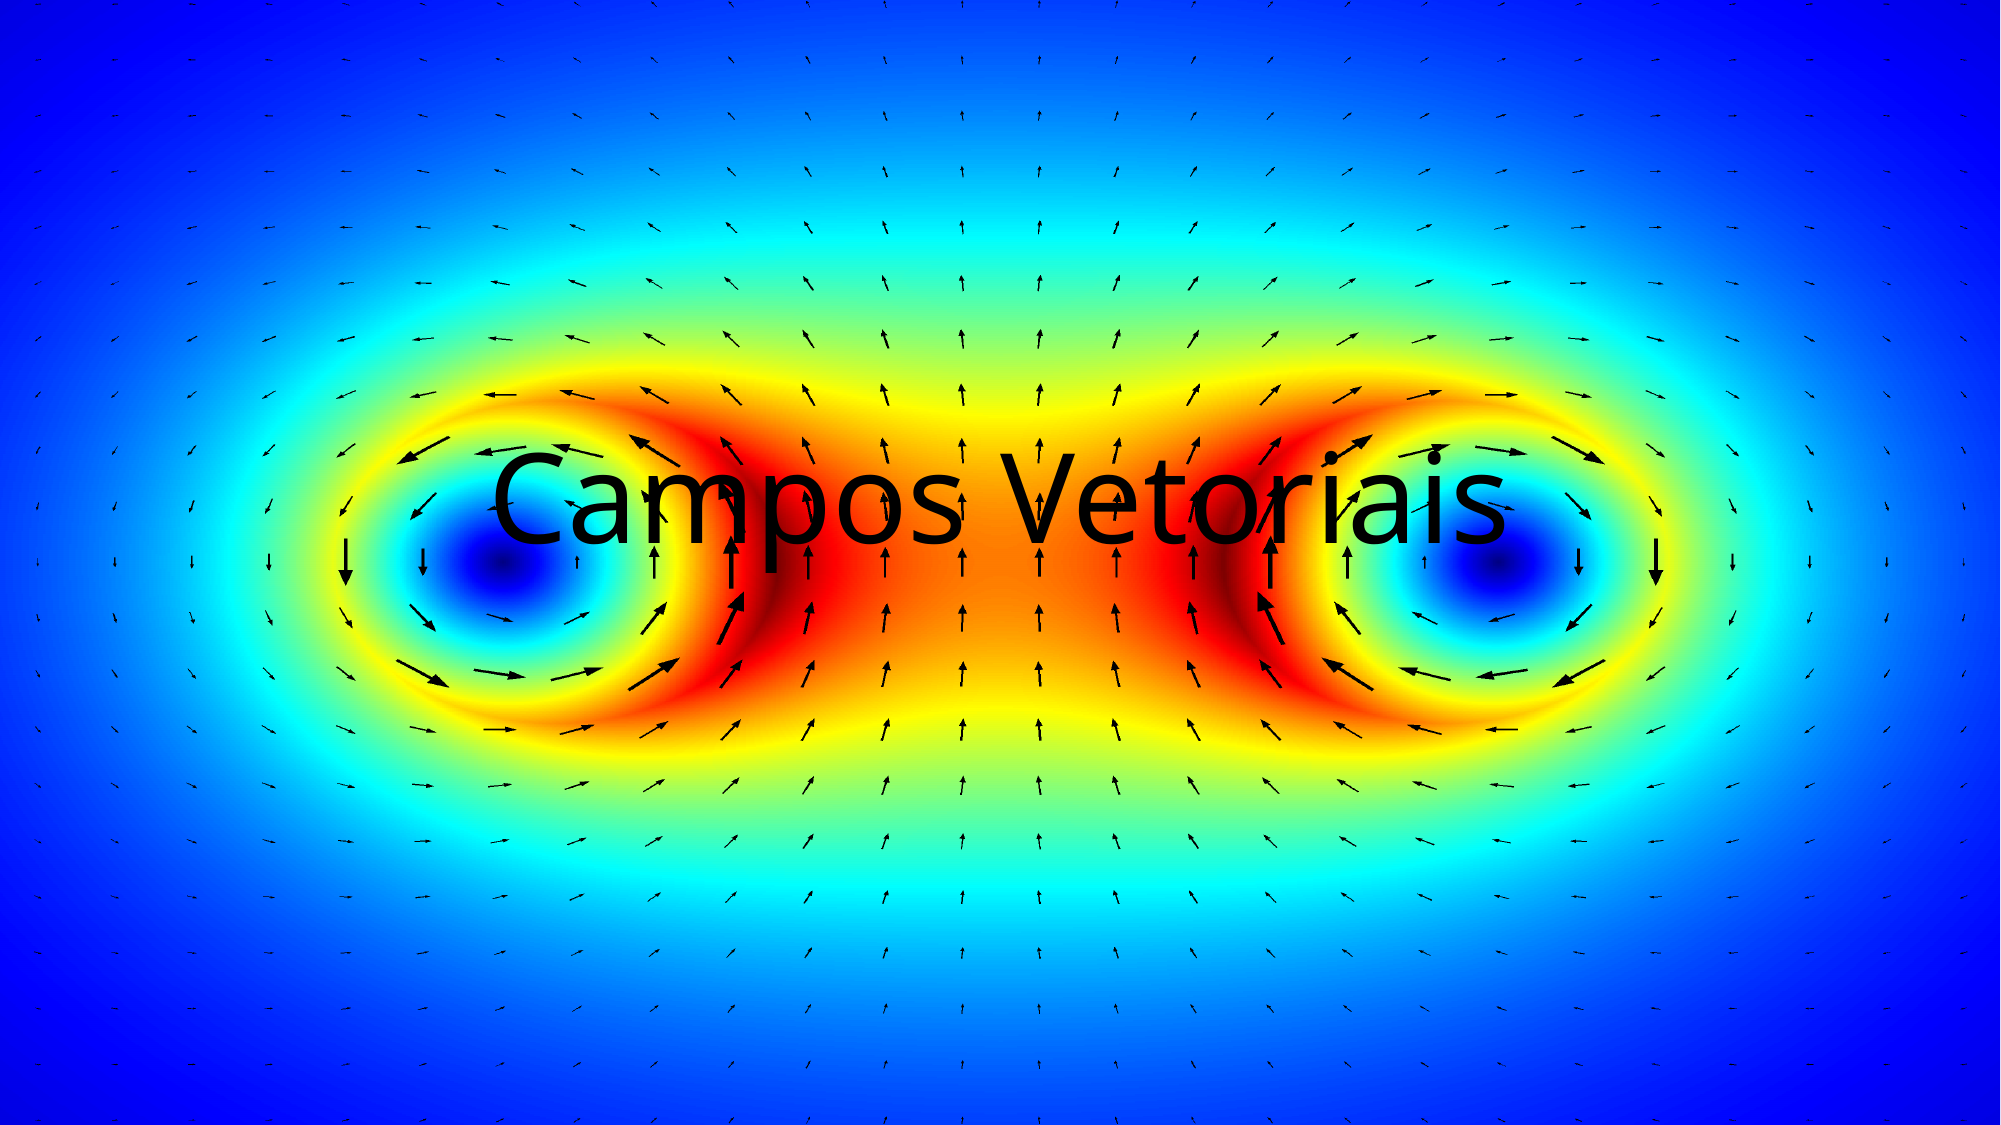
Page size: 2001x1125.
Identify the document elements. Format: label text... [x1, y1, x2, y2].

picture [0, 0, 2001, 1125]
title Campos Vetoriais [249, 217, 1750, 576]
